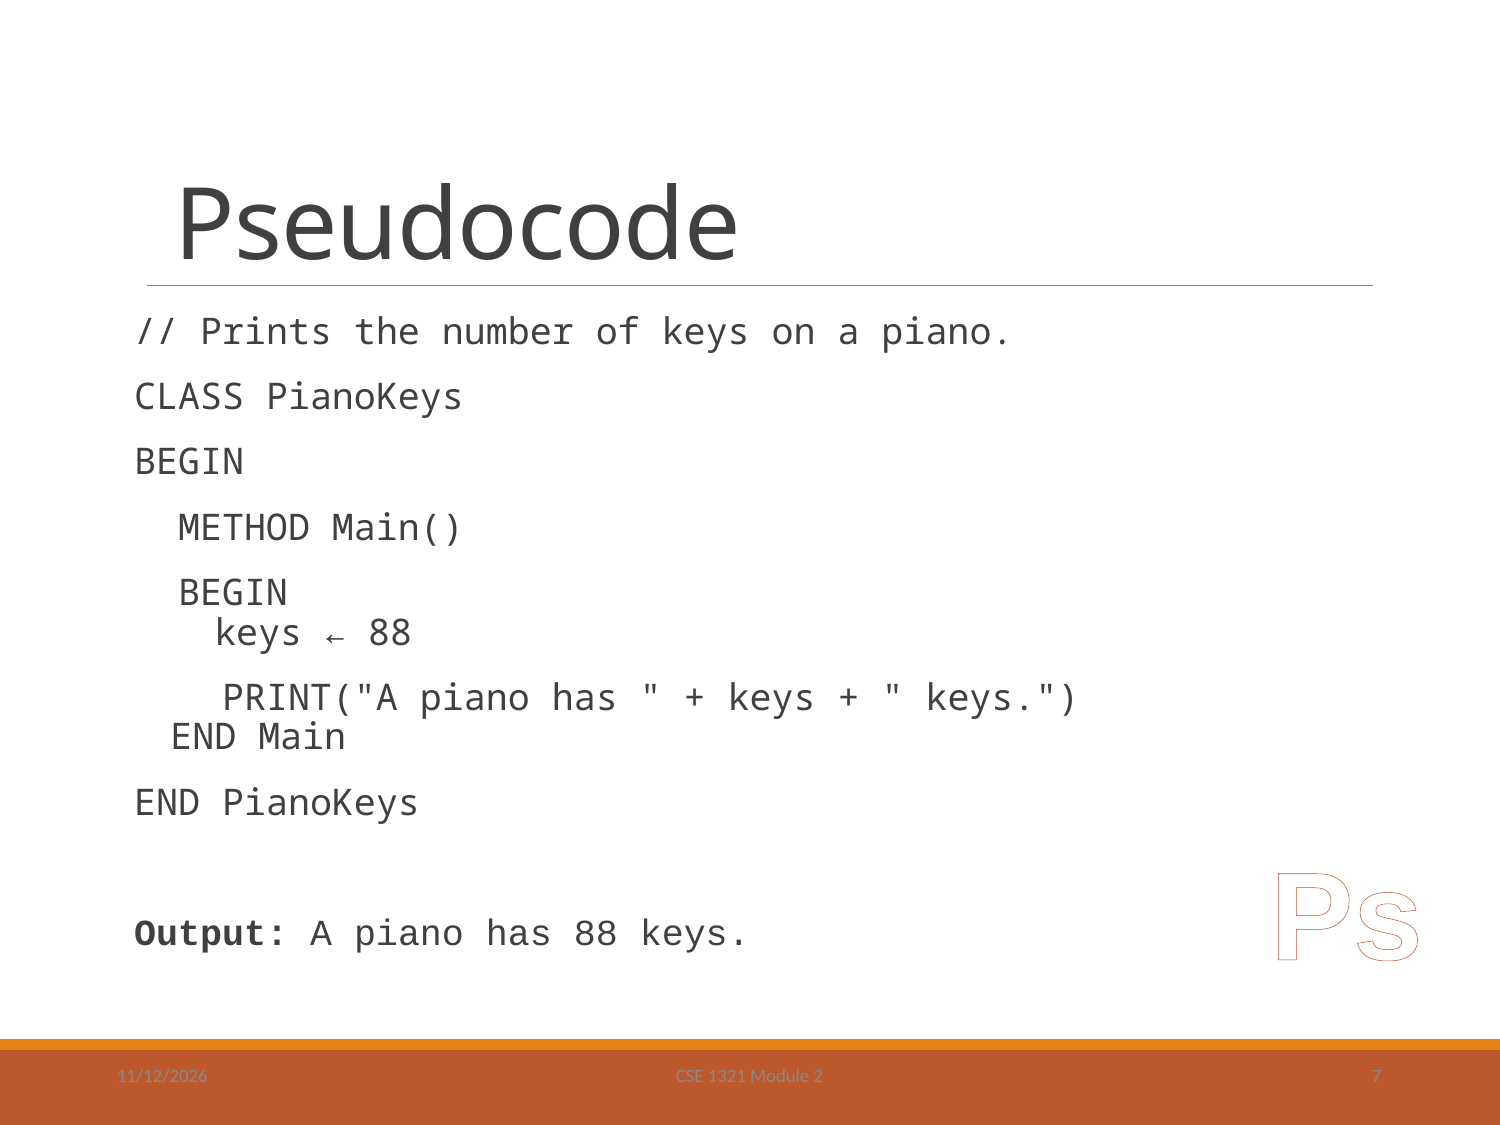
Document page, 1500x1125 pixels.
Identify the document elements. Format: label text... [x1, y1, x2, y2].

title Pseudocode [134, 49, 1372, 288]
text_box 7 [1058, 1044, 1397, 1105]
text_box 8/25/19 [102, 1044, 440, 1105]
text_box CSE 1321 Module 2 [496, 1044, 1003, 1105]
list // Prints the number of keys on a piano. CLASS PianoKeys BEGIN METHOD Main() BEGIN keys ← 88 PRINT("A piano has " + keys + " keys.") END Main END PianoKeys Output: A piano has 88 keys. [134, 305, 1372, 966]
text_box Ps [1236, 827, 1457, 993]
